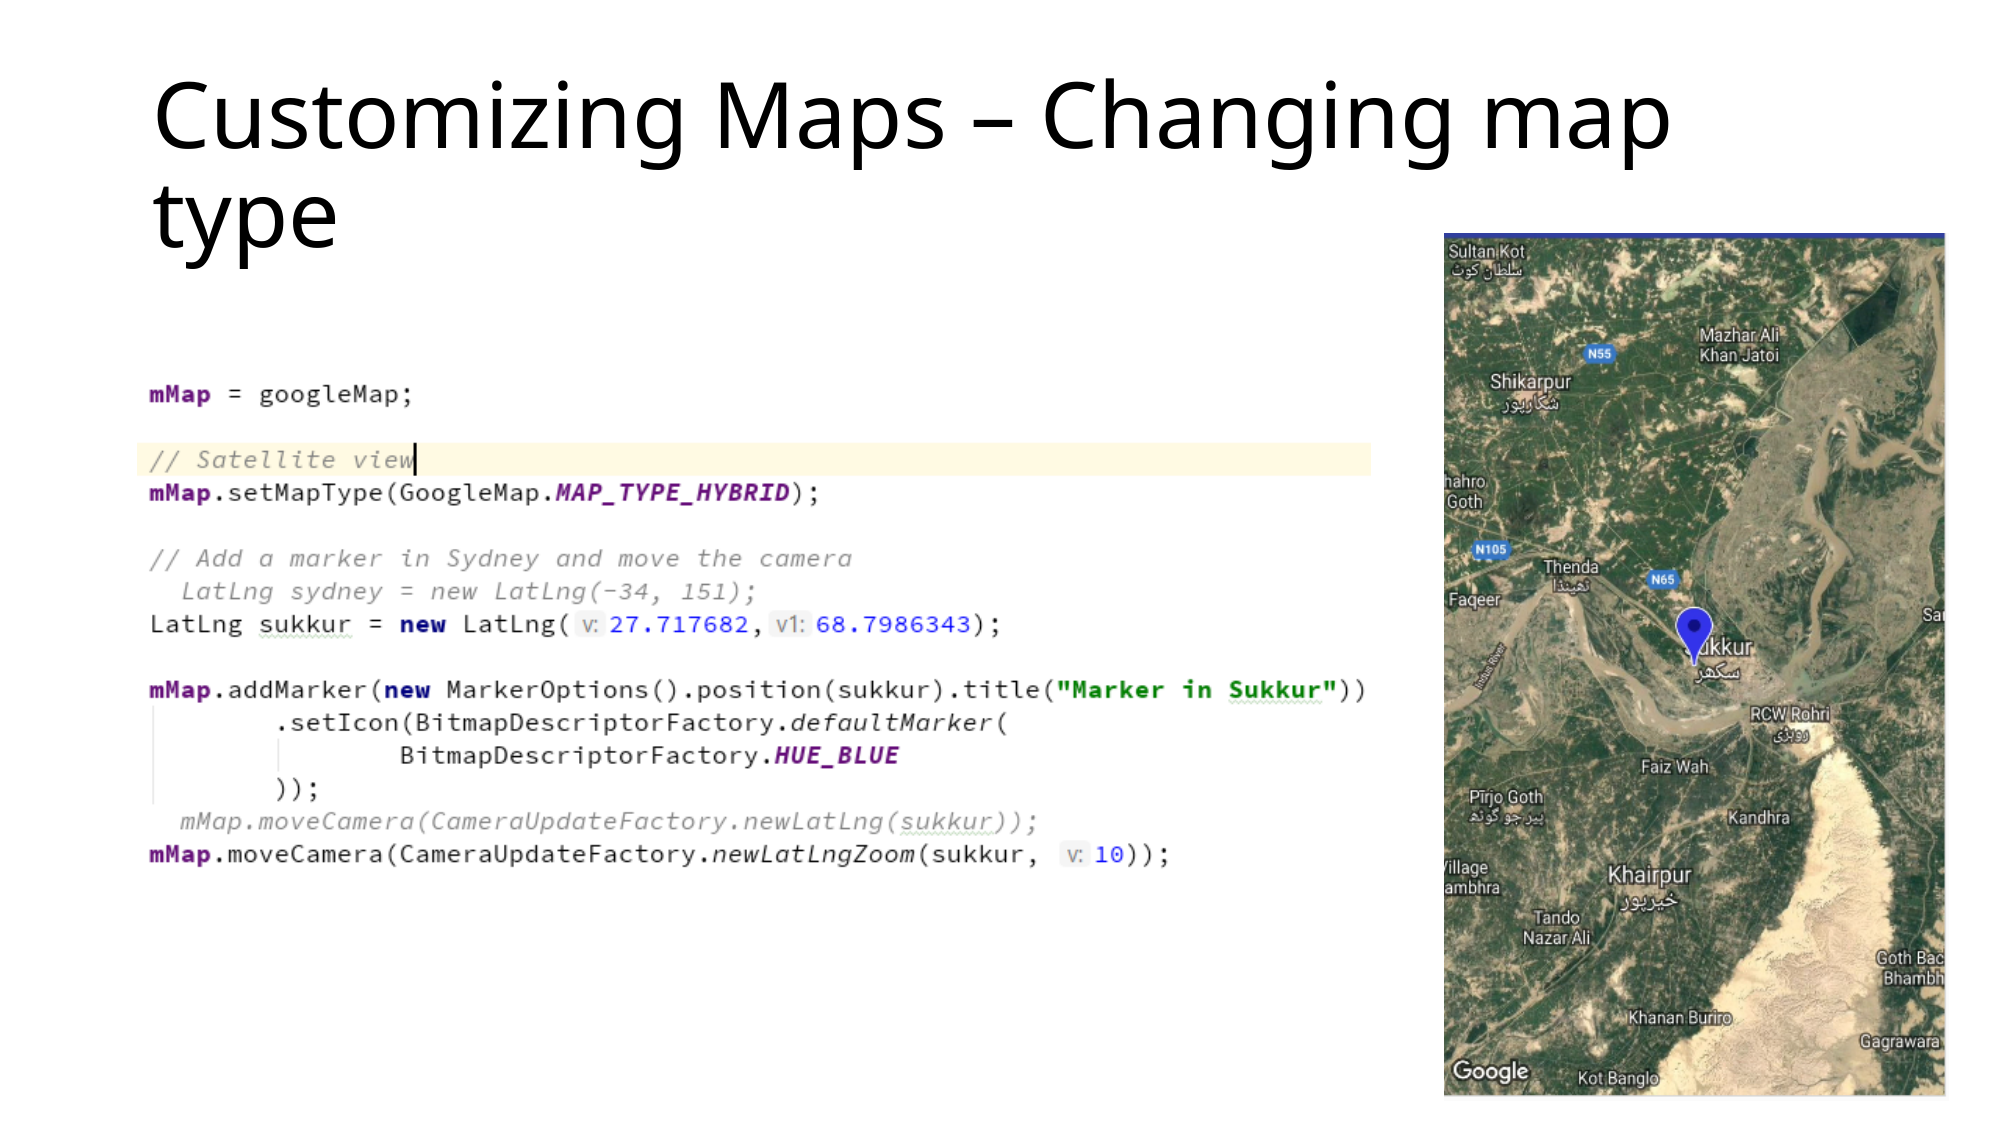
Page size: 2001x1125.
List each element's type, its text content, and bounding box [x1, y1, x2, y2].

title Customizing Maps – Changing map type [137, 59, 1863, 278]
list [137, 379, 1371, 875]
picture [1443, 233, 1949, 1101]
